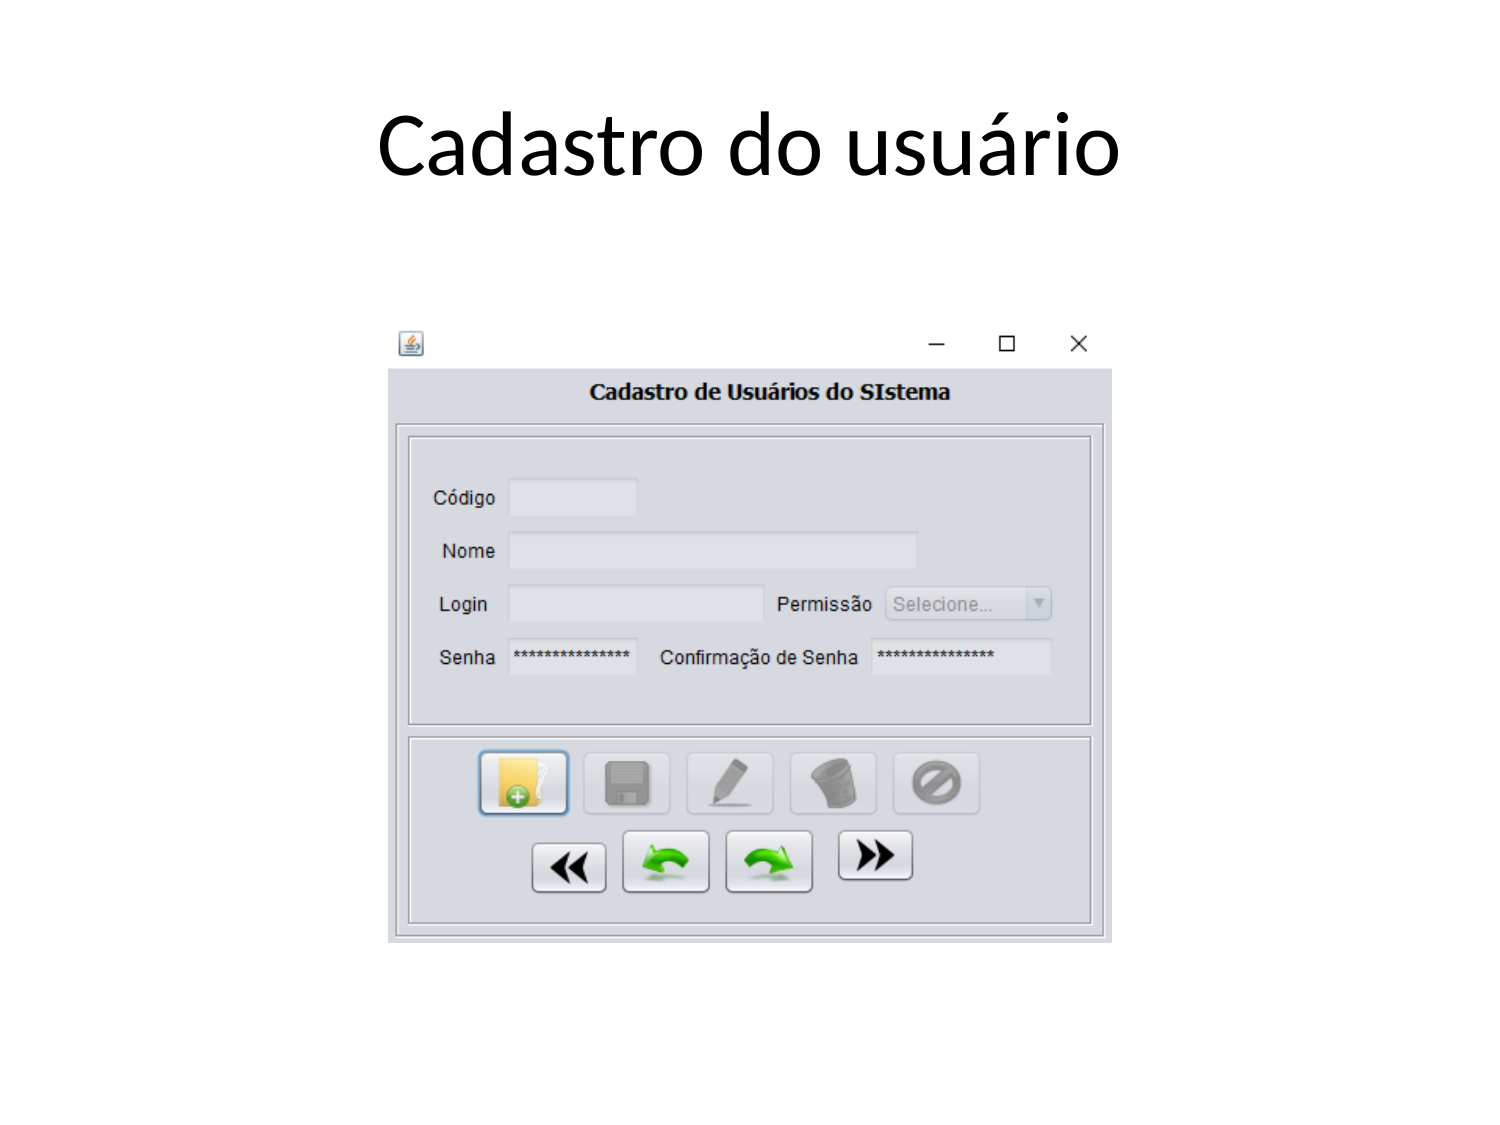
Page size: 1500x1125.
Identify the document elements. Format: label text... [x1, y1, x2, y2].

title Cadastro do usuário [75, 45, 1425, 233]
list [387, 324, 1112, 943]
